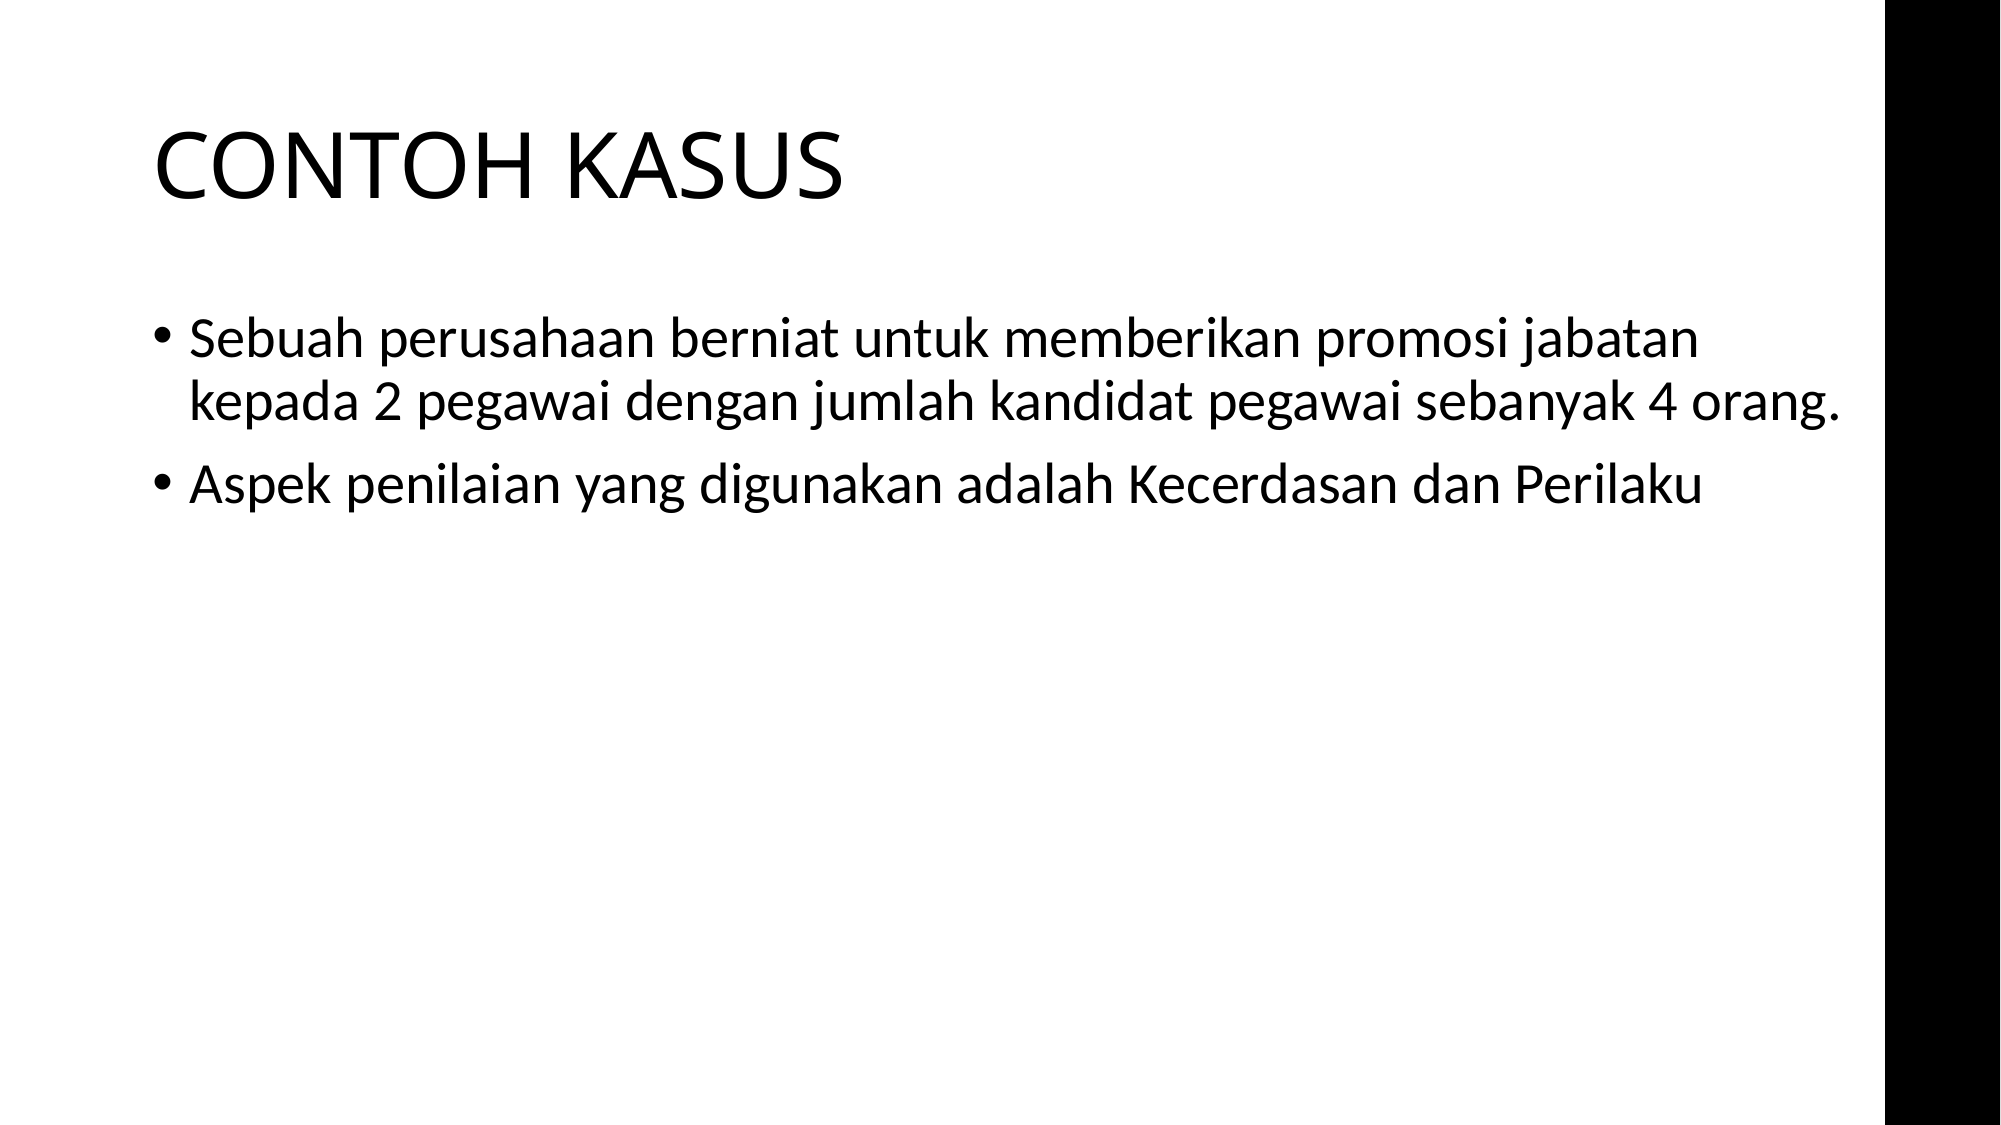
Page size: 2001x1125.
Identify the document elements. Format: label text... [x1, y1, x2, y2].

title CONTOH KASUS [137, 59, 1863, 278]
list Sebuah perusahaan berniat untuk memberikan promosi jabatan kepada 2 pegawai dengan jumlah kandidat pegawai sebanyak 4 orang. Aspek penilaian yang digunakan adalah Kecerdasan dan Perilaku [137, 299, 1863, 1014]
